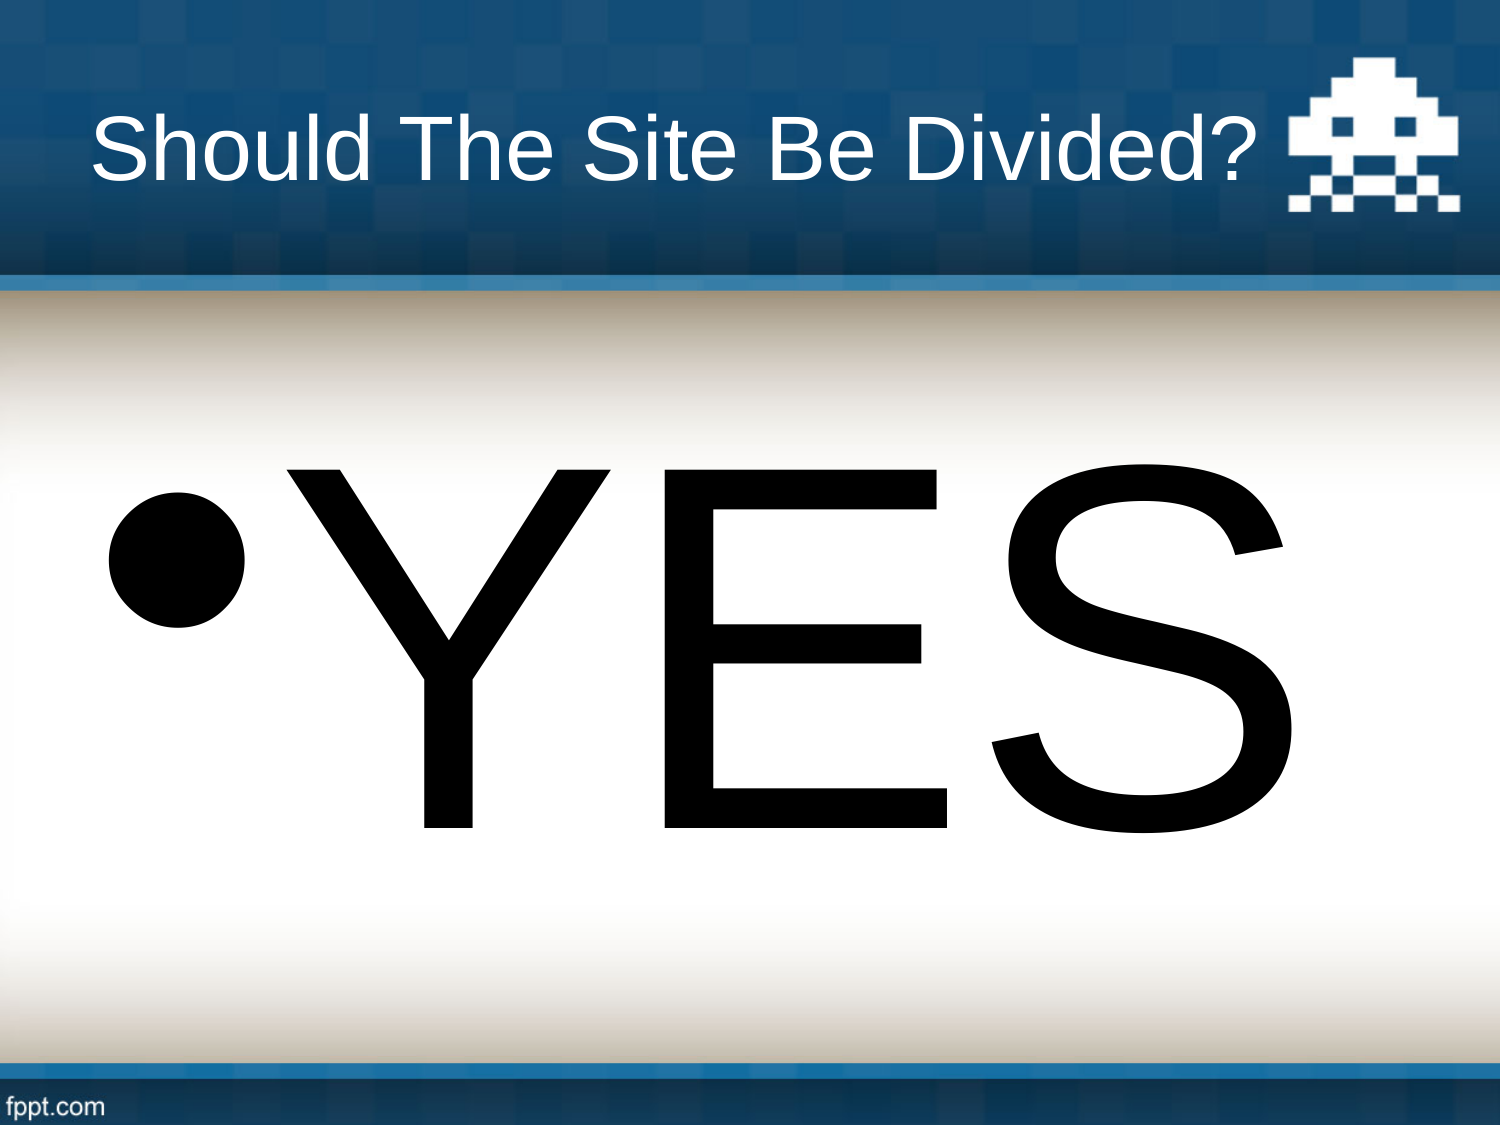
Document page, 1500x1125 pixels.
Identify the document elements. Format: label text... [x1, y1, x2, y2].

picture [0, 0, 1500, 1125]
title Should The Site Be Divided? [0, 49, 1351, 238]
list YES [74, 299, 1401, 1043]
